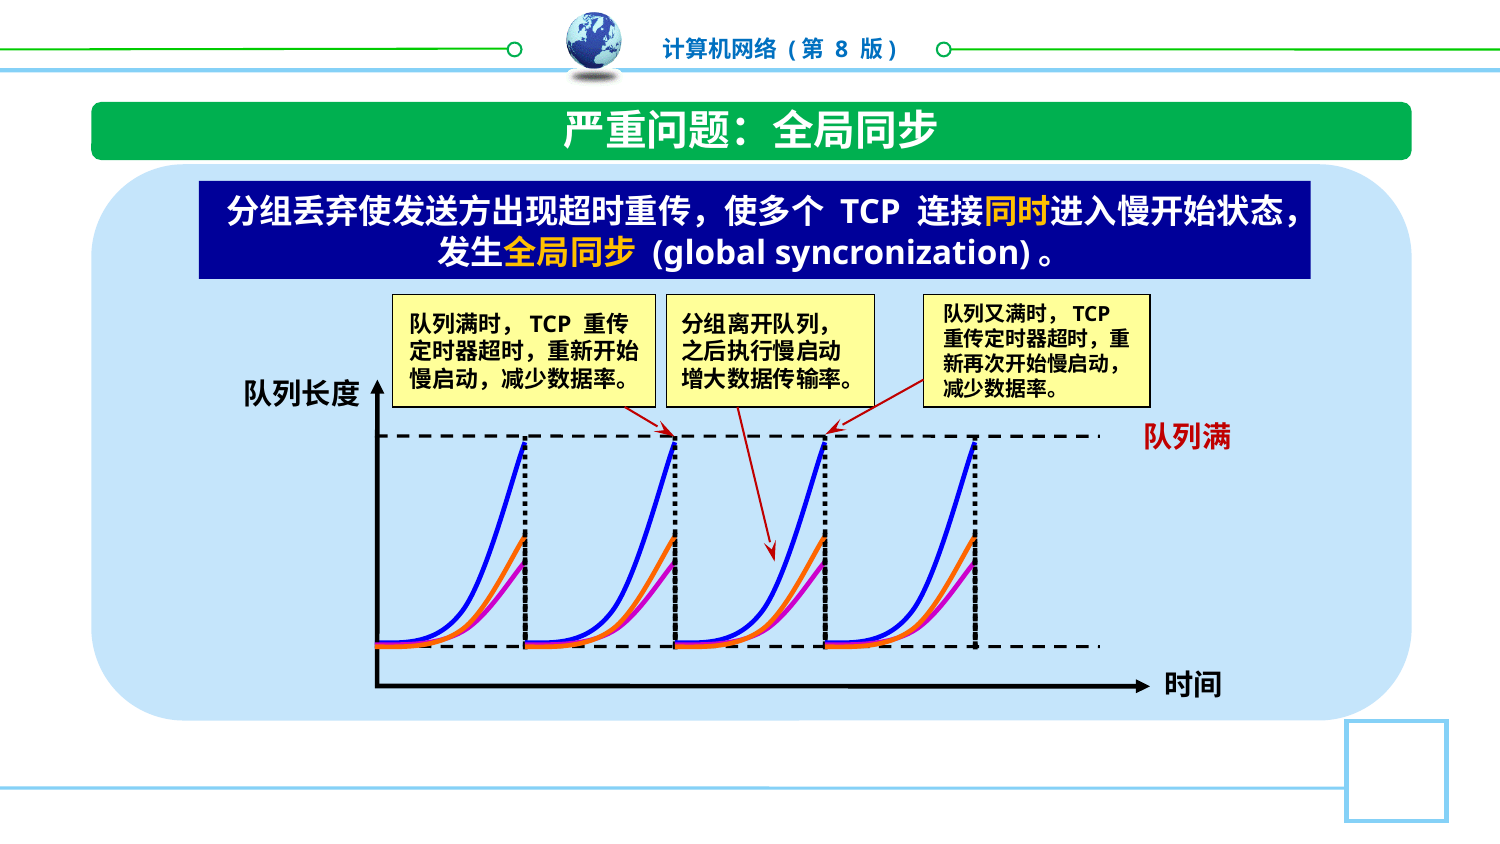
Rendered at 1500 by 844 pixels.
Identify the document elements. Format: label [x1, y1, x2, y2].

picture [564, 10, 623, 87]
text_box [89, 96, 1414, 723]
